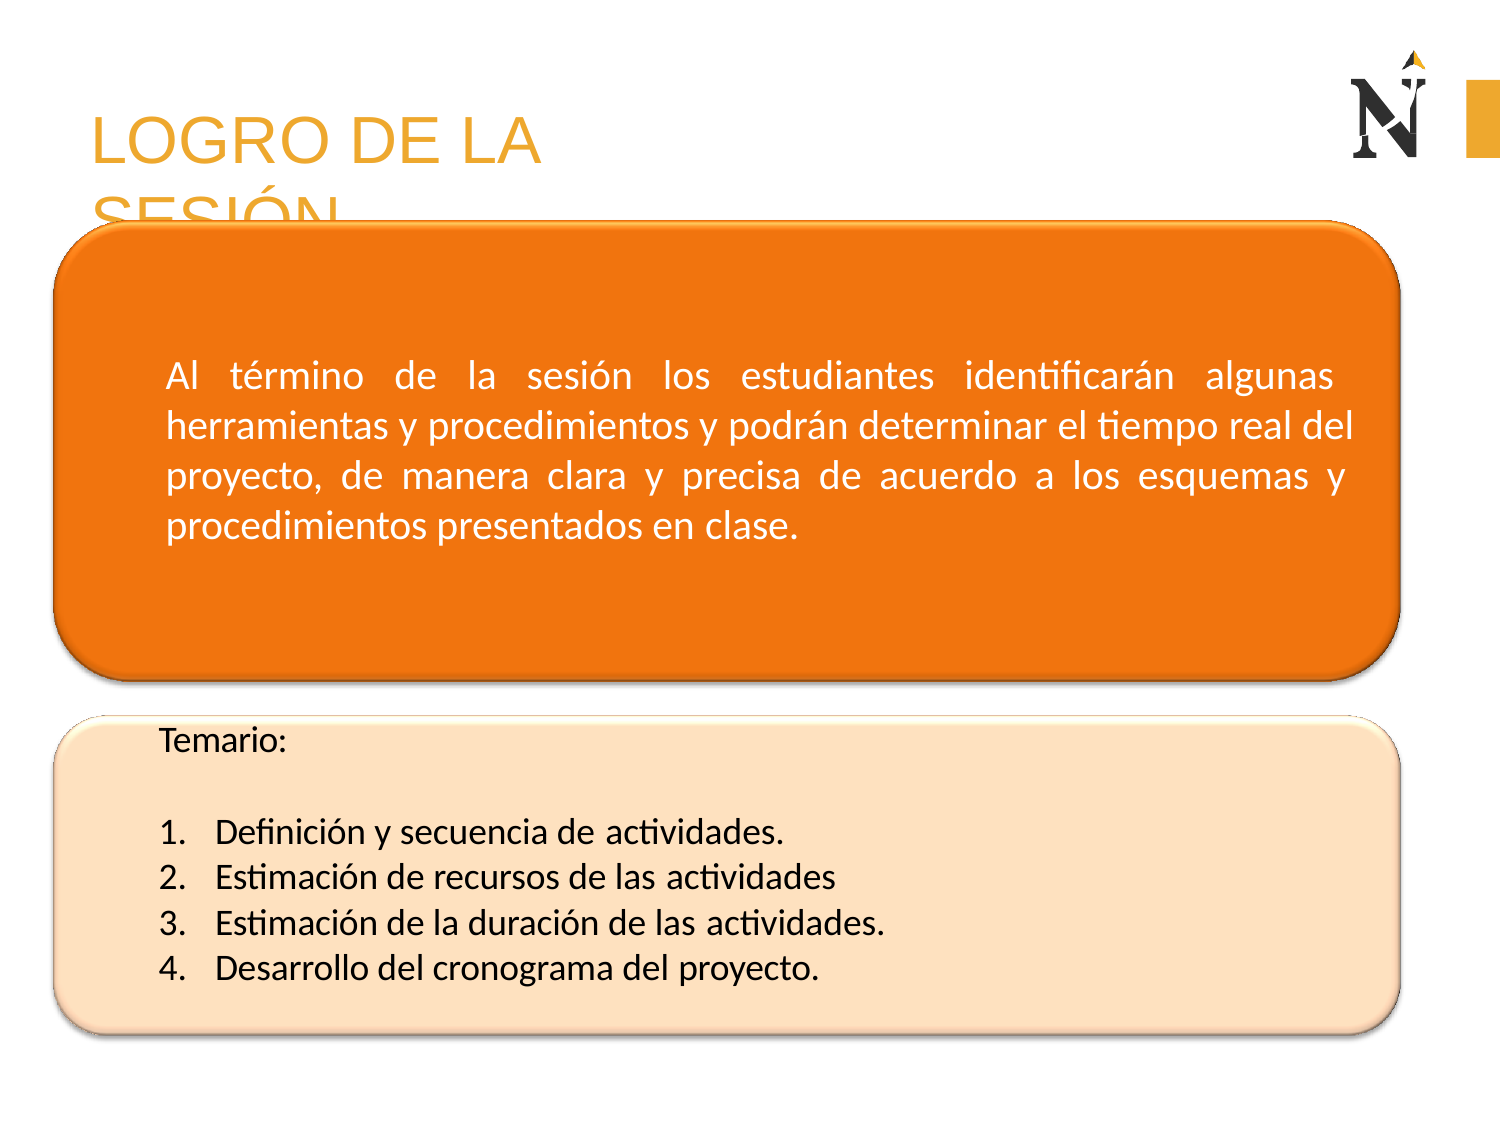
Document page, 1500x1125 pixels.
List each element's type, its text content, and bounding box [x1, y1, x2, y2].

text_box [1466, 79, 1500, 158]
text_box [1386, 78, 1426, 158]
text_box Al término de la sesión los estudiantes identificarán algunas herramientas y procedimientos y podrán determinar el tiempo real del proyecto, de manera clara y precisa de acuerdo a los esquemas y procedimientos presentados en clase. [163, 345, 1365, 548]
text_box [1353, 135, 1377, 158]
text_box [45, 702, 1407, 1066]
title LOGRO DE LA SESIÓN [87, 94, 812, 216]
text_box Temario: Definición y secuencia de actividades. Estimación de recursos de las actividades Estimación de la duración de las actividades. Desarrollo del cronograma del proyecto. [156, 713, 894, 988]
text_box [1401, 78, 1412, 91]
text_box [45, 216, 1407, 692]
text_box [1401, 50, 1426, 70]
